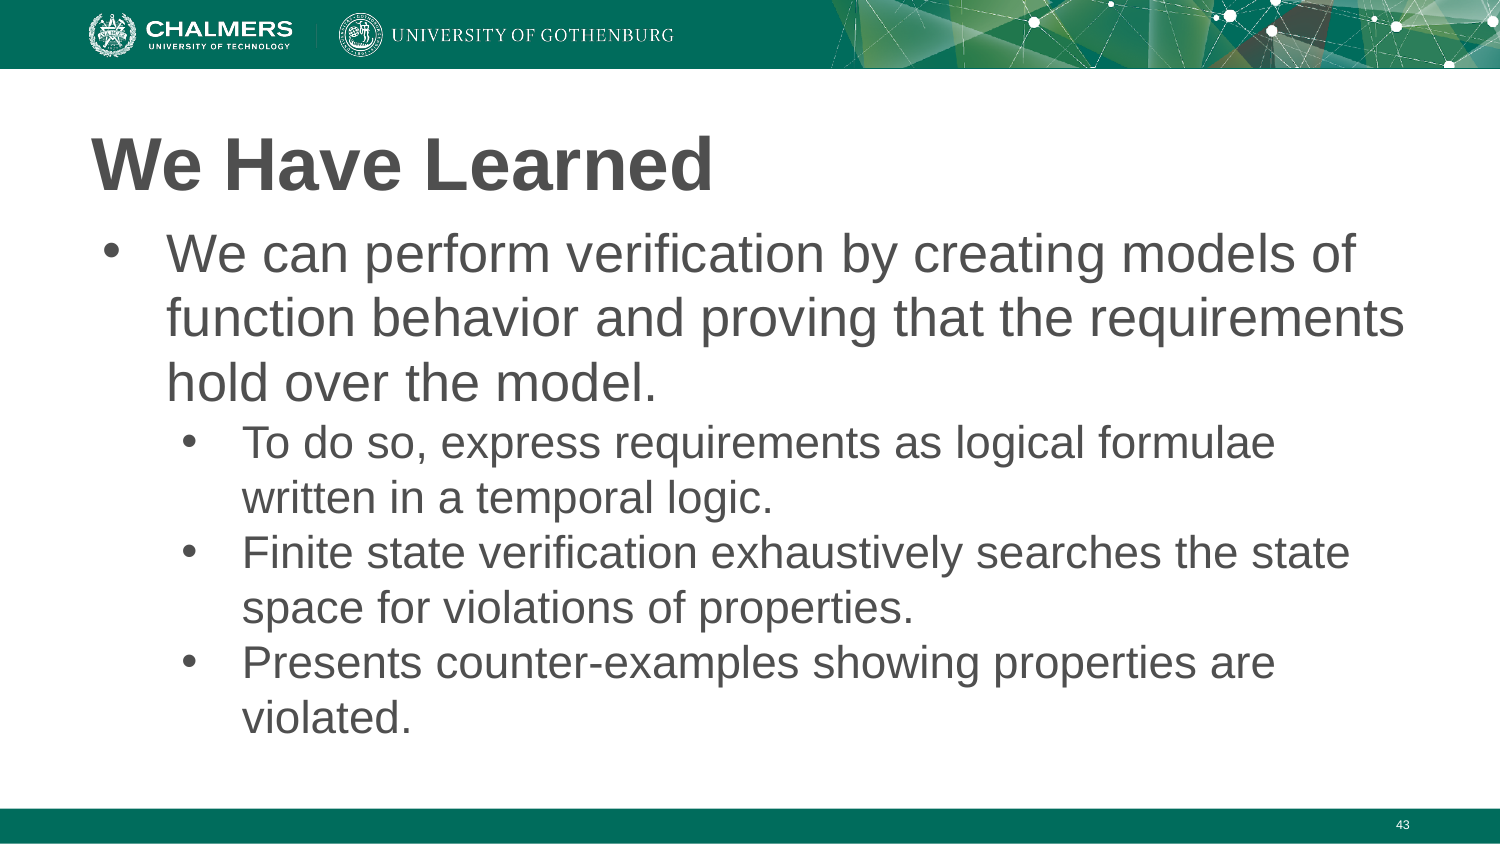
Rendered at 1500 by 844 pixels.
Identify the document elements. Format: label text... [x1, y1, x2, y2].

list We can perform verification by creating models of function behavior and proving that the requirements hold over the model. To do so, express requirements as logical formulae written in a temporal logic. Finite state verification exhaustively searches the state space for violations of properties. Presents counter-examples showing properties are violated. [76, 210, 1425, 782]
picture [759, 0, 1500, 68]
picture [64, 0, 696, 85]
title We Have Learned [76, 100, 1425, 210]
slide_number ‹#› [1074, 809, 1425, 844]
